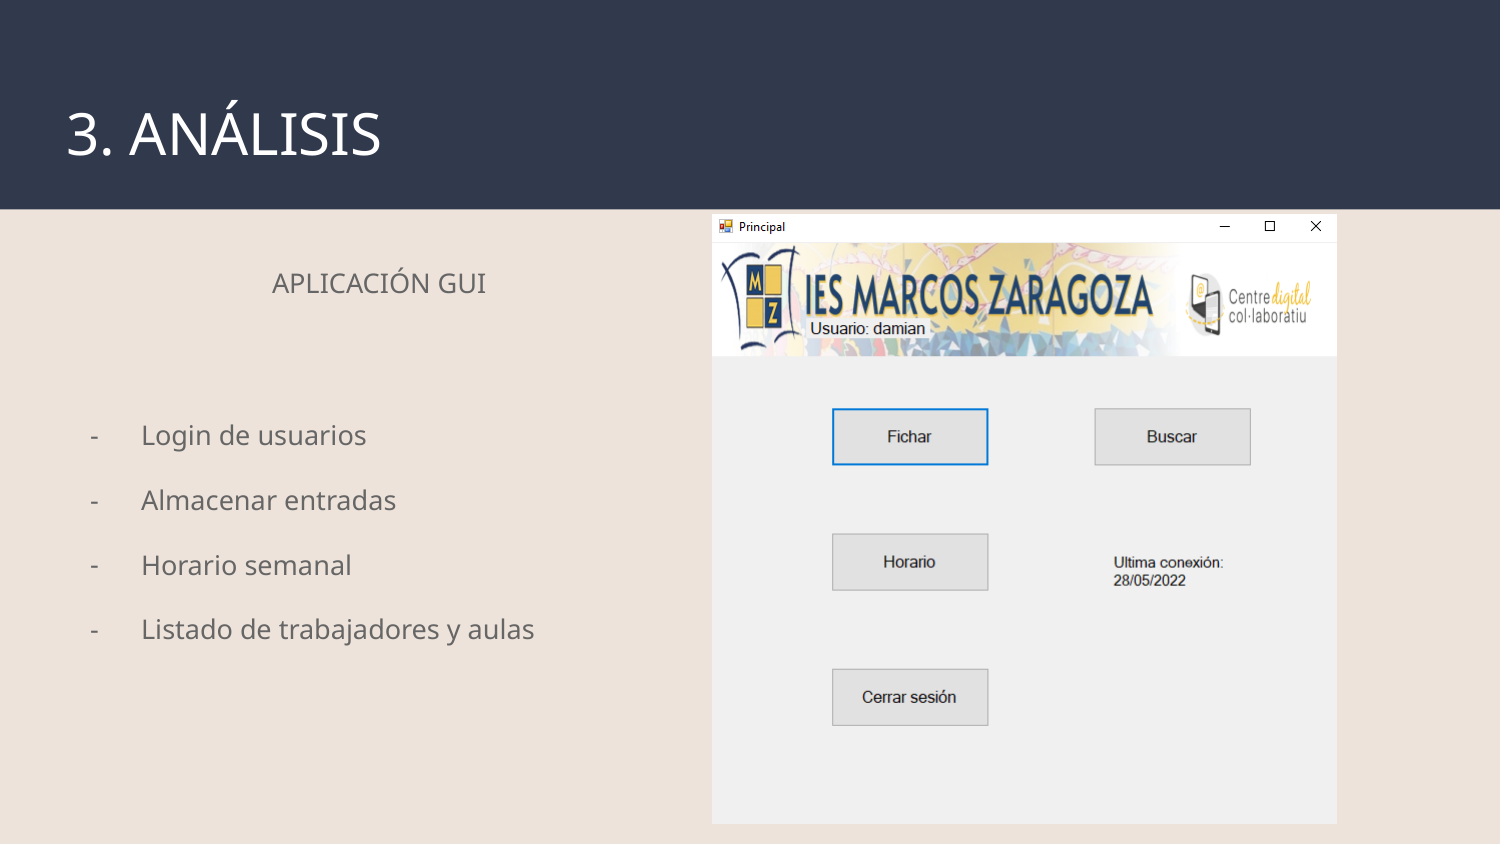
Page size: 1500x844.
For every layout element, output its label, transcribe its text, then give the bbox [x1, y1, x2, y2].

list APLICACIÓN GUI Login de usuarios Almacenar entradas Horario semanal Listado de trabajadores y aulas [51, 247, 707, 752]
picture [712, 214, 1337, 824]
title 3. ANÁLISIS [51, 82, 1449, 185]
